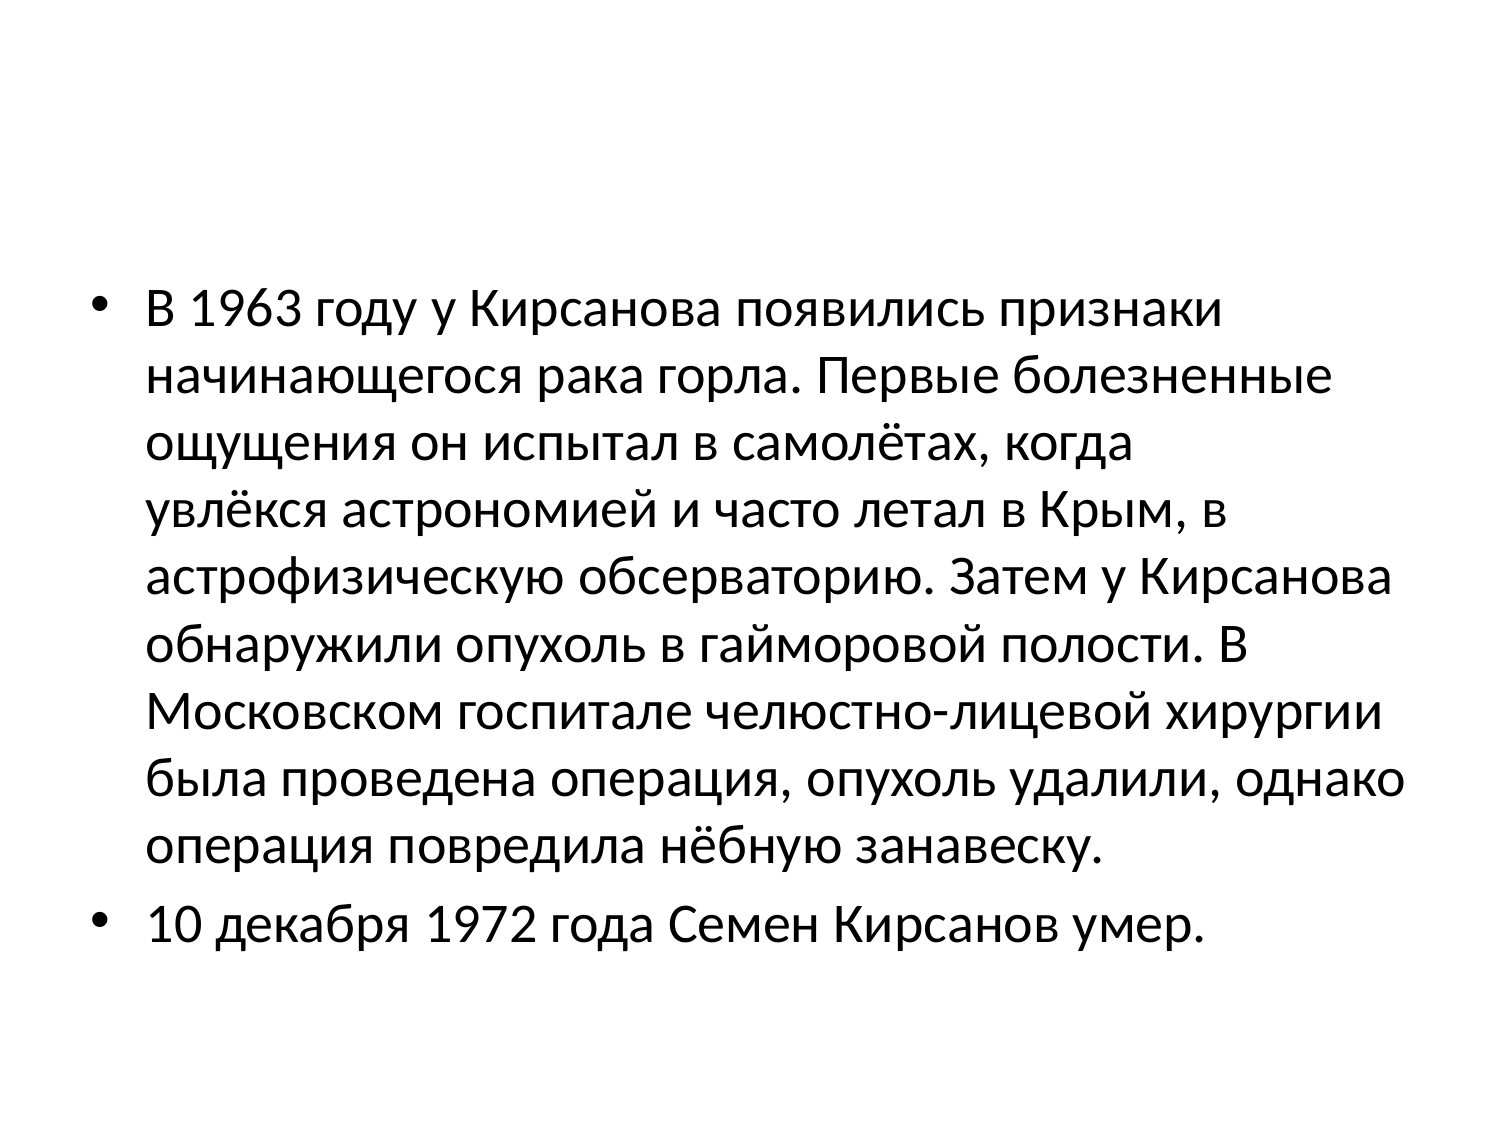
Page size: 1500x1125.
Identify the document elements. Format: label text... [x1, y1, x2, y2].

list В 1963 году у Кирсанова появились признаки начинающегося рака горла. Первые болезненные ощущения он испытал в самолётах, когда увлёкся астрономией и часто летал в Крым, в астрофизическую обсерваторию. Затем у Кирсанова обнаружили опухоль в гайморовой полости. В Московском госпитале челюстно-лицевой хирургии была проведена операция, опухоль удалили, однако операция повредила нёбную занавеску. 10 декабря 1972 года Семен Кирсанов умер. [75, 262, 1425, 1005]
